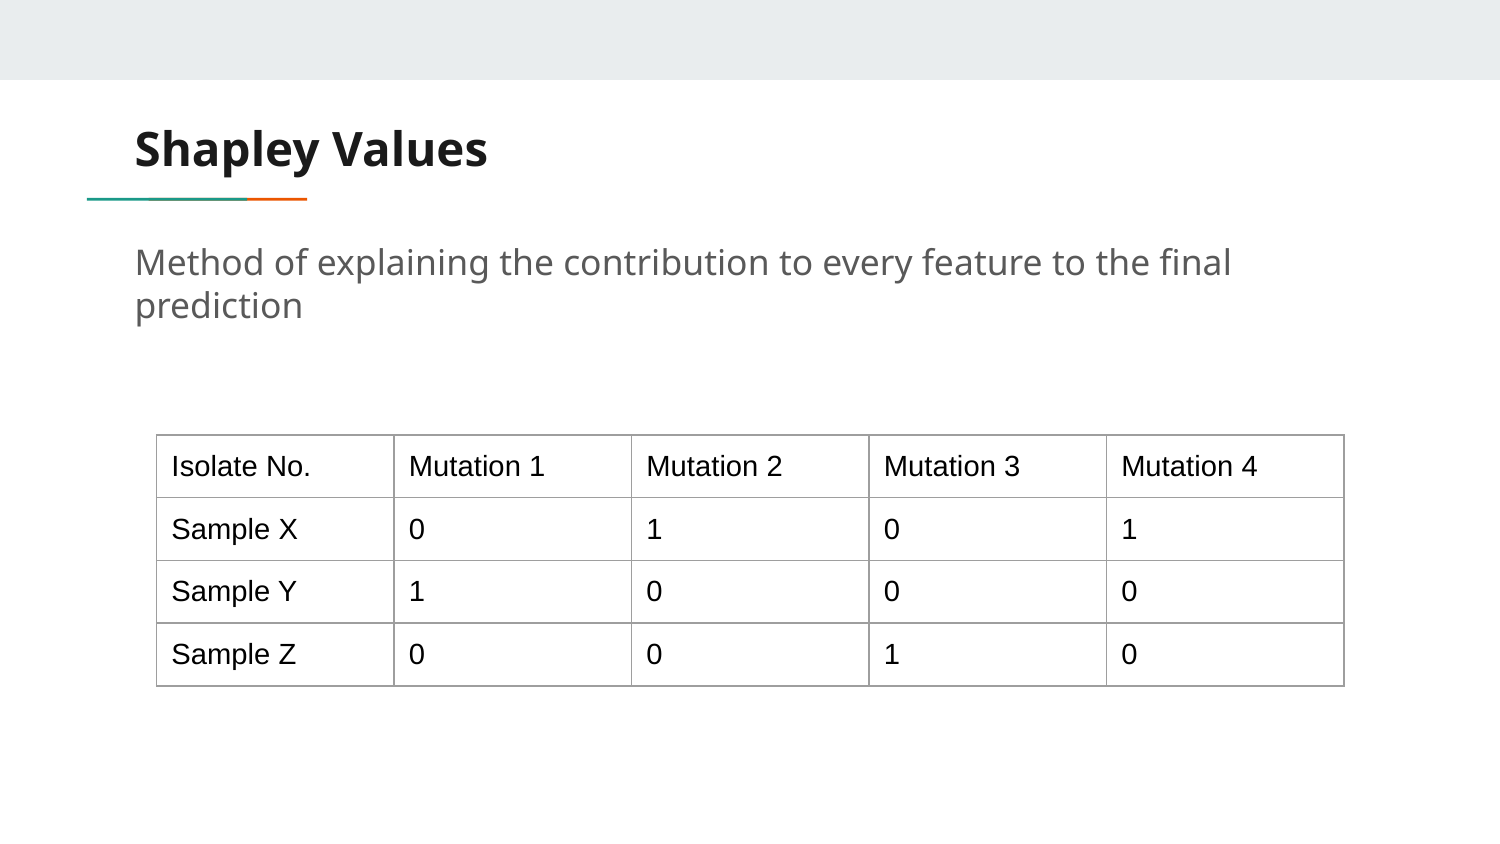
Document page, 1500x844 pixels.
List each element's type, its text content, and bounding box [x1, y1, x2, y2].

table_cell 1 [870, 624, 1106, 685]
table_cell 0 [1107, 561, 1343, 622]
table_cell 0 [870, 498, 1106, 560]
table_header Isolate No. [157, 436, 393, 497]
table_cell 1 [1107, 498, 1343, 560]
table_cell 1 [395, 561, 631, 622]
table_cell 0 [632, 624, 868, 685]
table_header Mutation 4 [1107, 436, 1343, 497]
table_cell 0 [632, 561, 868, 622]
table_cell 1 [632, 498, 868, 560]
table_cell Sample X [157, 498, 393, 560]
text_box Method of explaining the contribution to every feature to the final prediction [119, 225, 1381, 332]
table_header Mutation 1 [395, 436, 631, 497]
table_cell 0 [395, 498, 631, 560]
table_cell 0 [1107, 624, 1343, 685]
table_cell Sample Y [157, 561, 393, 622]
table_cell Sample Z [157, 624, 393, 685]
table_cell 0 [395, 624, 631, 685]
title Shapley Values [119, 103, 1381, 192]
table_header Mutation 3 [870, 436, 1106, 497]
table_cell 0 [870, 561, 1106, 622]
table_header Mutation 2 [632, 436, 868, 497]
